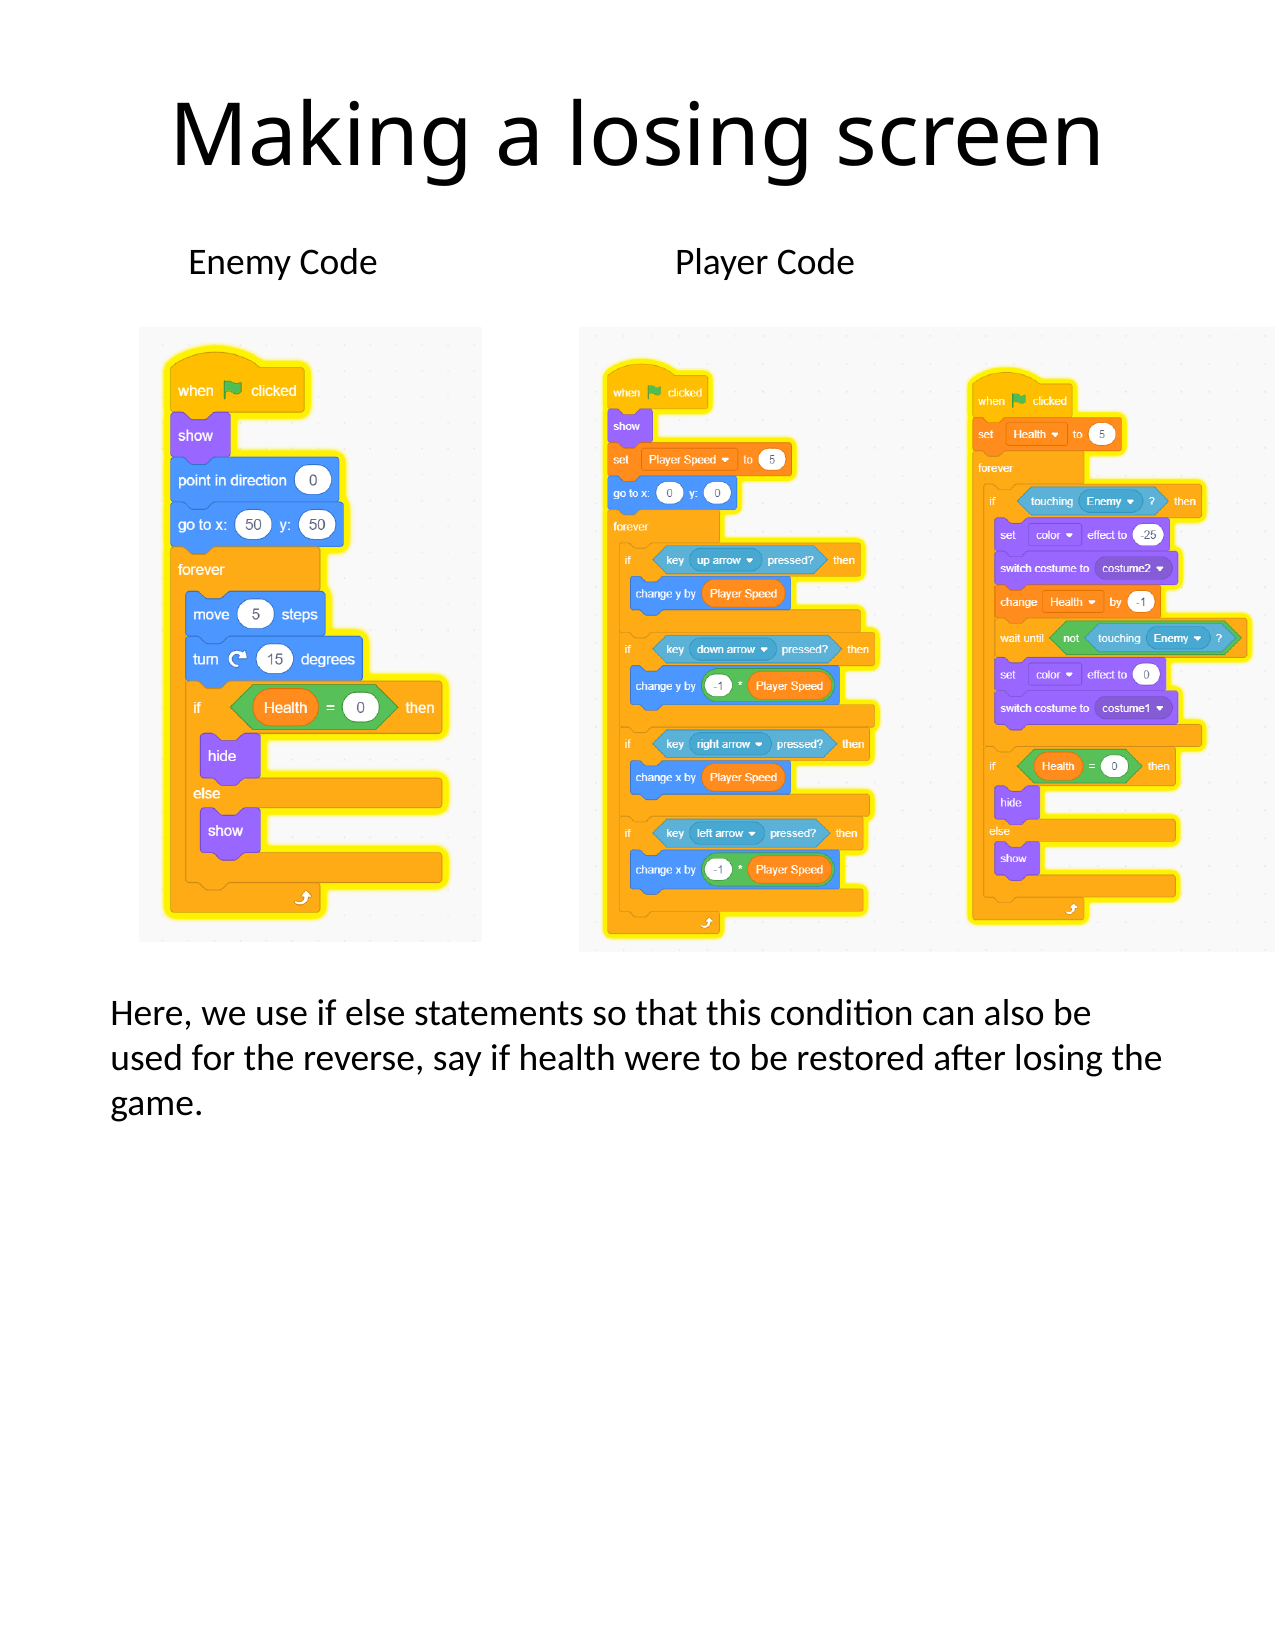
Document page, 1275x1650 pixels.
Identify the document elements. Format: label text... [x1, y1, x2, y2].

picture [139, 327, 482, 943]
text_box Here, we use if else statements so that this condition can also be used for the reverse, say if health were to be restored after losing the game. [95, 980, 1180, 1131]
title Making a losing screen [95, 18, 1180, 192]
text_box Enemy Code [173, 229, 404, 289]
text_box Player Code [660, 229, 1210, 289]
picture [579, 327, 1275, 953]
